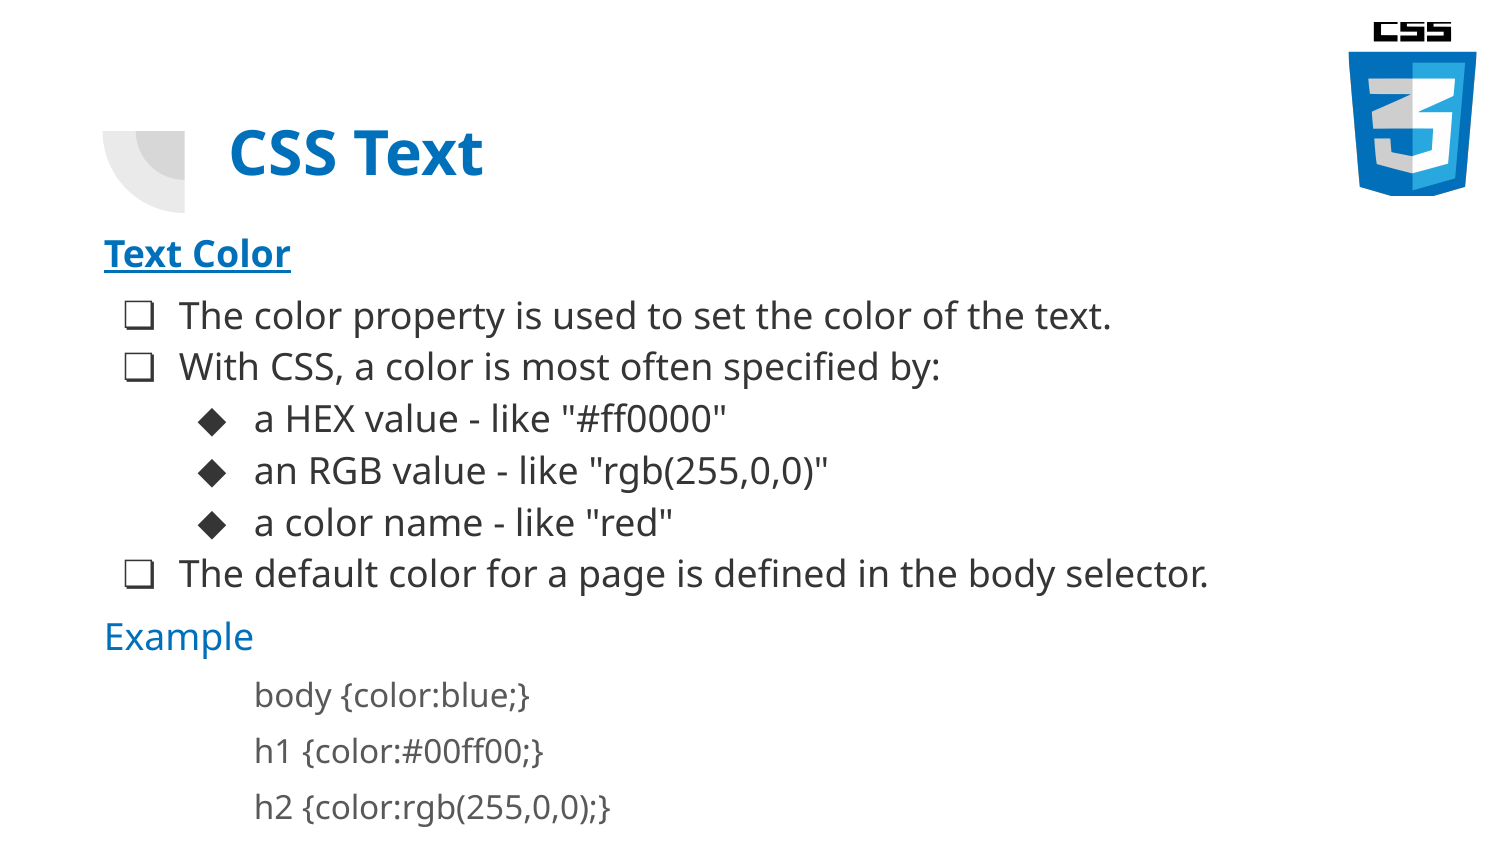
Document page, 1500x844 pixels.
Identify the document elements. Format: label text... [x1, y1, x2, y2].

title CSS Text [213, 98, 1500, 208]
title Text Color The color property is used to set the color of the text. With CSS, a color is most often specified by: a HEX value - like "#ff0000" an RGB value - like "rgb(255,0,0)" a color name - like "red" The default color for a page is defined in the body selector. Example body {color:blue;} h1 {color:#00ff00;} h2 {color:rgb(255,0,0);} [88, 207, 1464, 844]
picture [1348, 22, 1477, 196]
